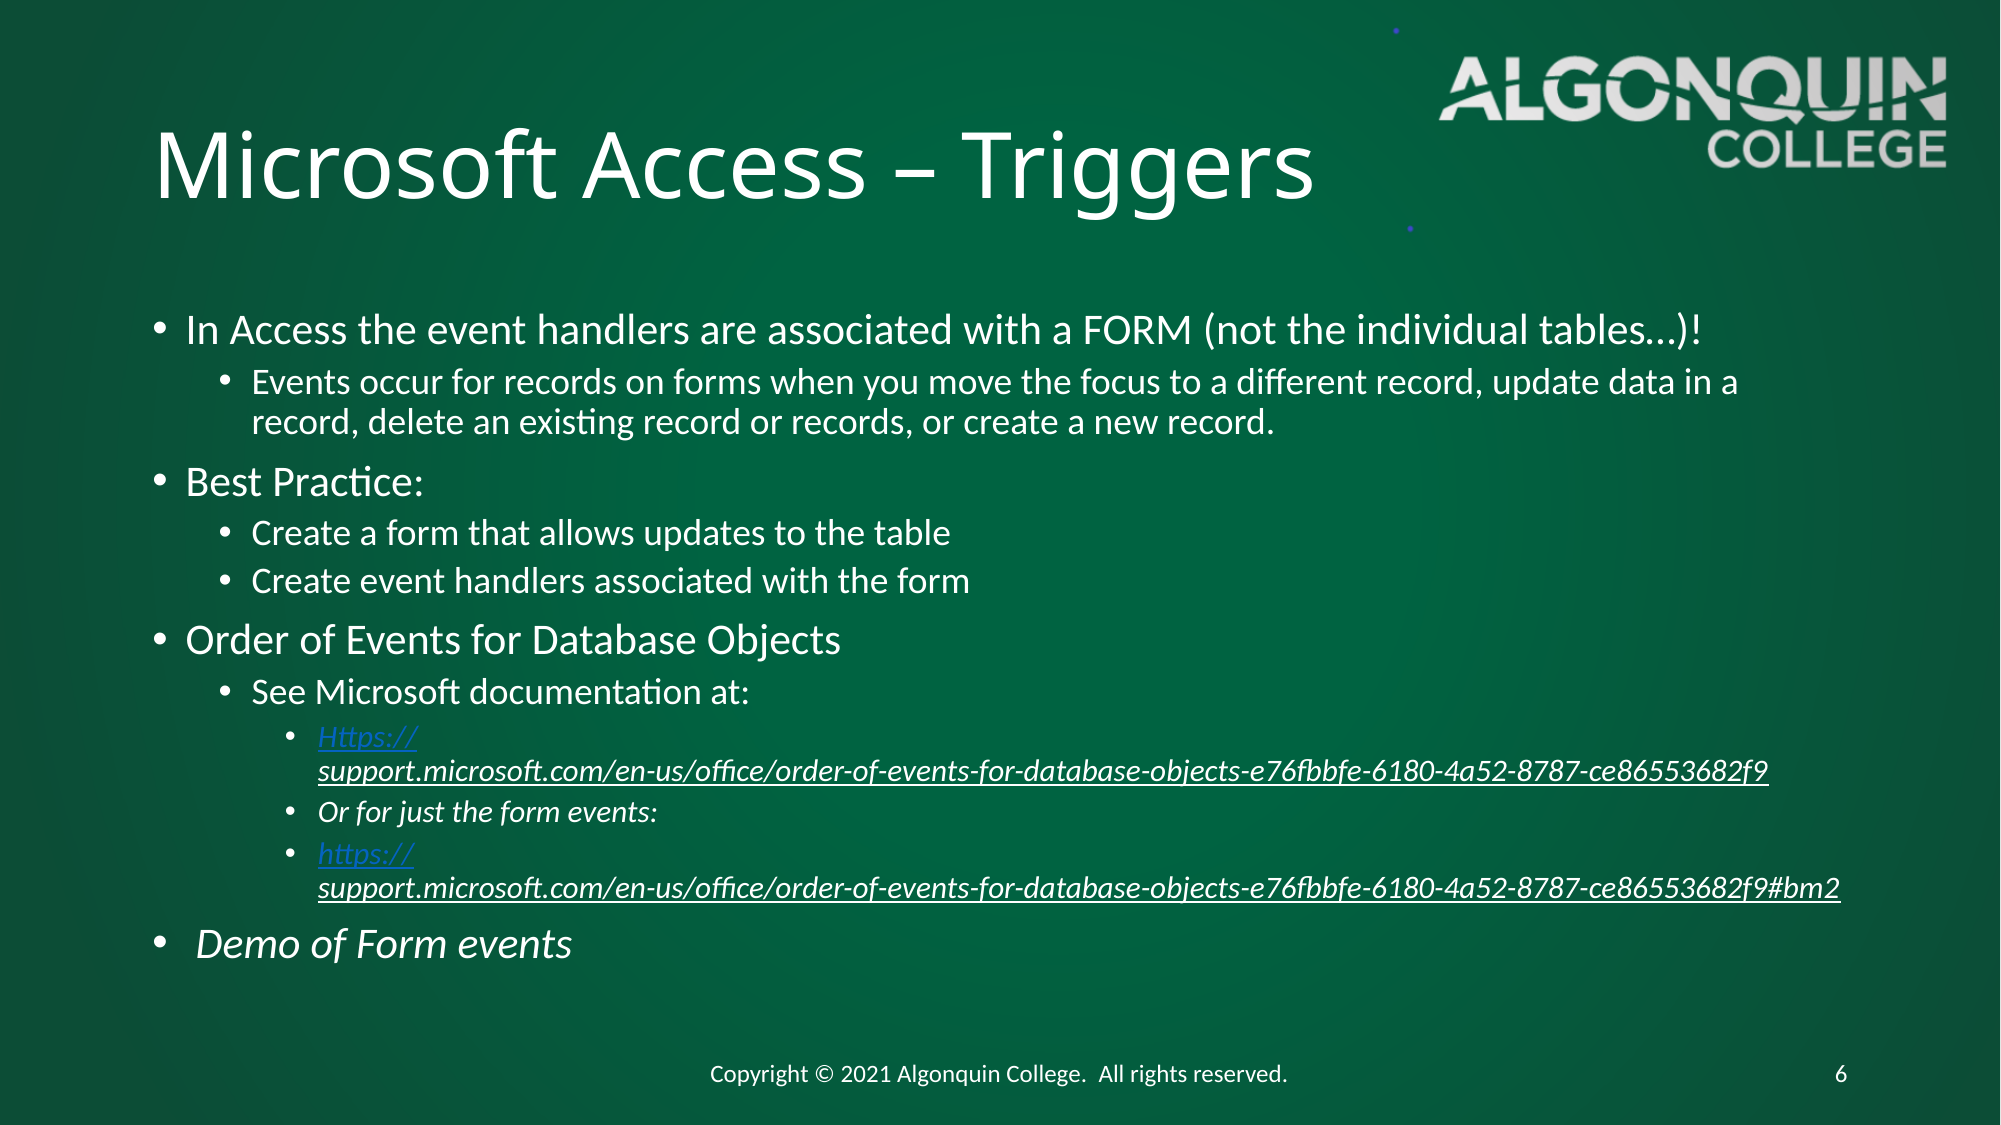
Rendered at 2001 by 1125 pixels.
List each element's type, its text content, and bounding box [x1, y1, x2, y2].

picture [0, 0, 2001, 1125]
footer Copyright © 2021 Algonquin College. All rights reserved. [662, 1042, 1338, 1103]
slide_number 6 [1412, 1042, 1863, 1103]
title Microsoft Access – Triggers [137, 59, 1863, 278]
list In Access the event handlers are associated with a FORM (not the individual tables…)! Events occur for records on forms when you move the focus to a different record, update data in a record, delete an existing record or records, or create a new record. Best Practice: Create a form that allows updates to the table Create event handlers associated with the form Order of Events for Database Objects See Microsoft documentation at: Https://support.microsoft.com/en-us/office/order-of-events-for-database-objects-e76fbbfe-6180-4a52-8787-ce86553682f9 Or for just the form events: https://support.microsoft.com/en-us/office/order-of-events-for-database-objects-e76fbbfe-6180-4a52-8787-ce86553682f9#bm2 Demo of Form events [137, 299, 1863, 1014]
